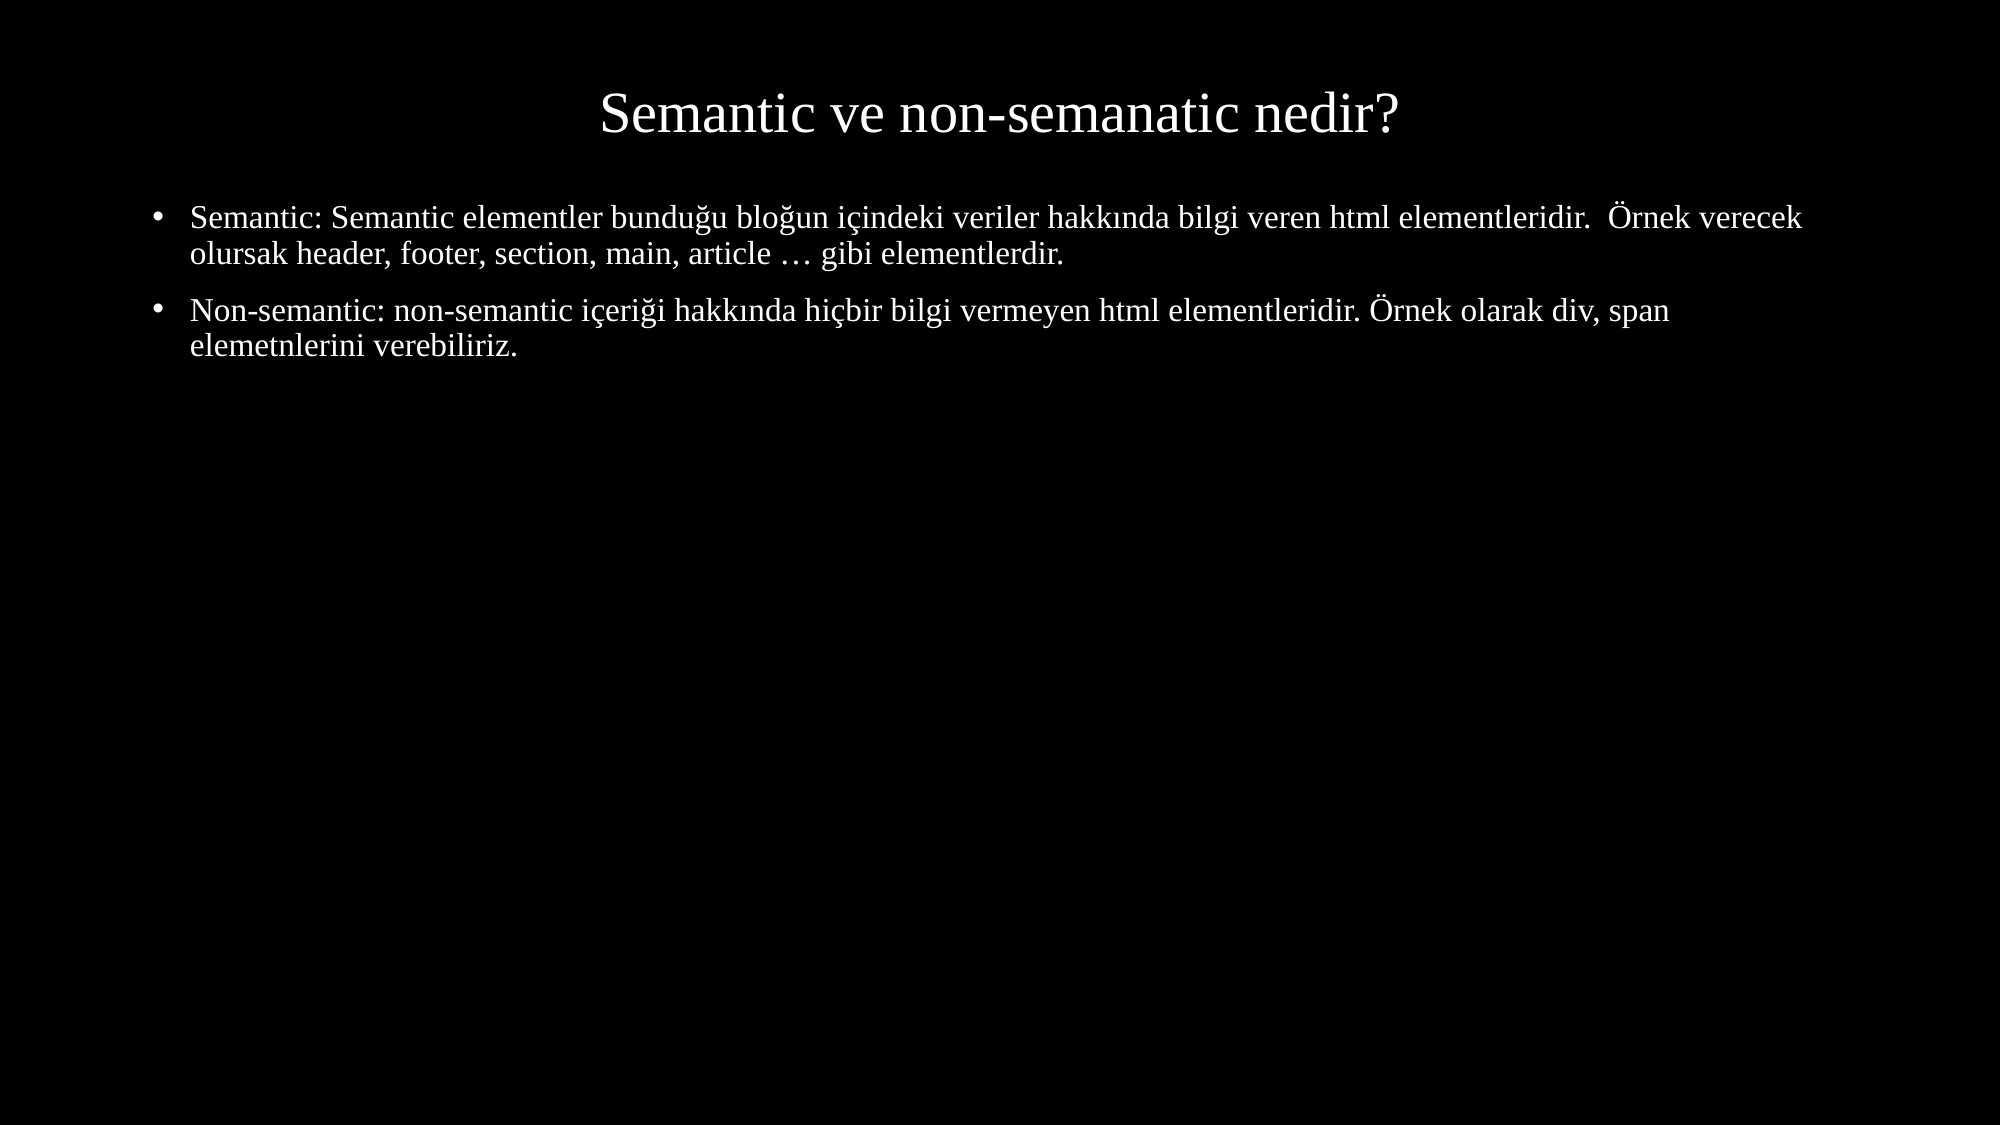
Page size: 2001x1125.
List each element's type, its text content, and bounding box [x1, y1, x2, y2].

title Semantic ve non-semanatic nedir? [137, 59, 1863, 167]
list Semantic: Semantic elementler bunduğu bloğun içindeki veriler hakkında bilgi veren html elementleridir. Örnek verecek olursak header, footer, section, main, article … gibi elementlerdir. Non-semantic: non-semantic içeriği hakkında hiçbir bilgi vermeyen html elementleridir. Örnek olarak div, span elemetnlerini verebiliriz. [137, 192, 1863, 1014]
